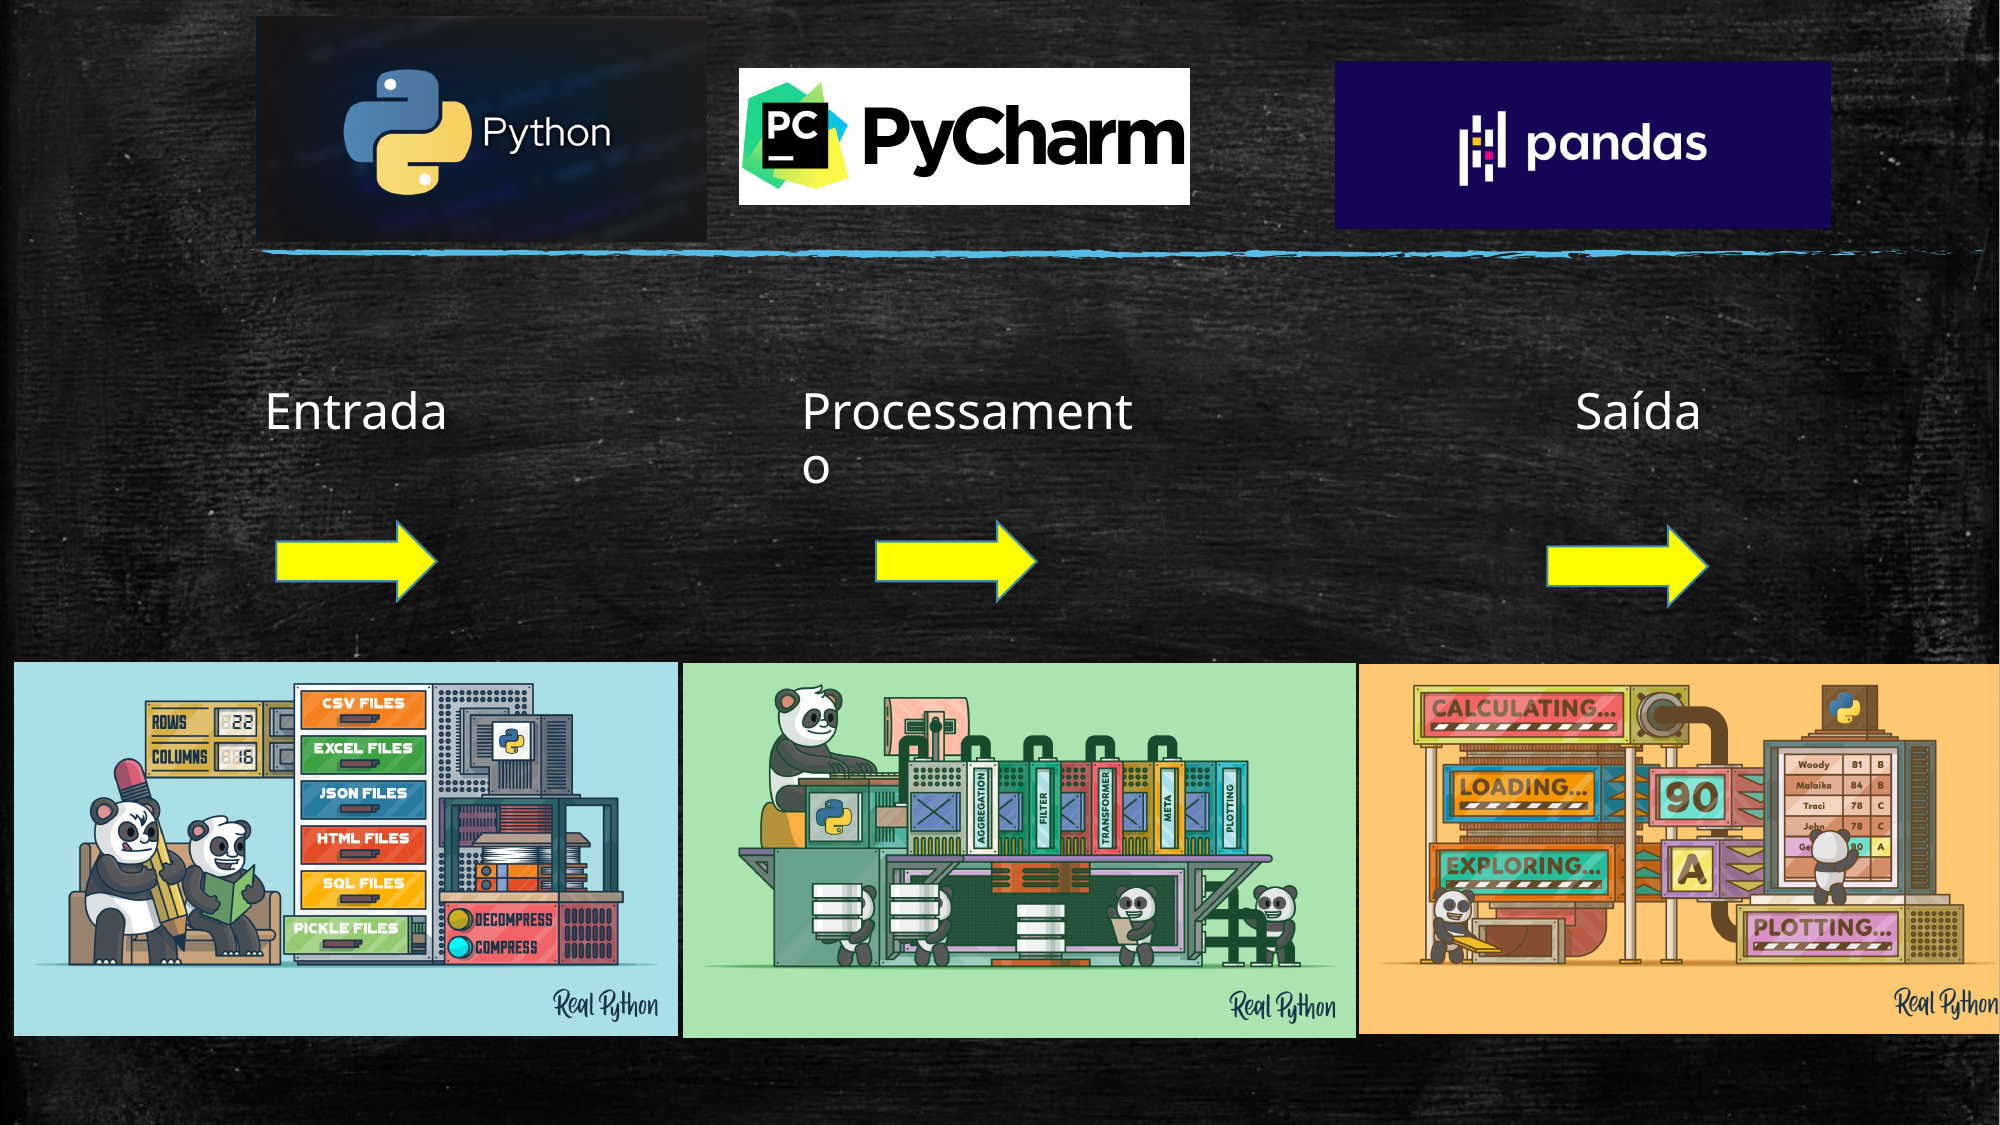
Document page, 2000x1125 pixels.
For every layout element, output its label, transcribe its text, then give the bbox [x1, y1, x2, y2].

text_box Processamento [785, 379, 1162, 502]
text_box [1546, 524, 1710, 609]
picture [14, 662, 678, 1036]
title Python [707, 45, 1750, 213]
text_box [275, 519, 439, 604]
text_box Saída [1560, 379, 1937, 448]
picture [739, 68, 1190, 205]
picture [1335, 61, 1831, 229]
text_box [875, 519, 1039, 604]
title Python [249, 45, 256, 213]
picture [683, 663, 1356, 1038]
picture [256, 16, 707, 242]
picture [1359, 664, 2000, 1034]
text_box Entrada [249, 379, 518, 448]
